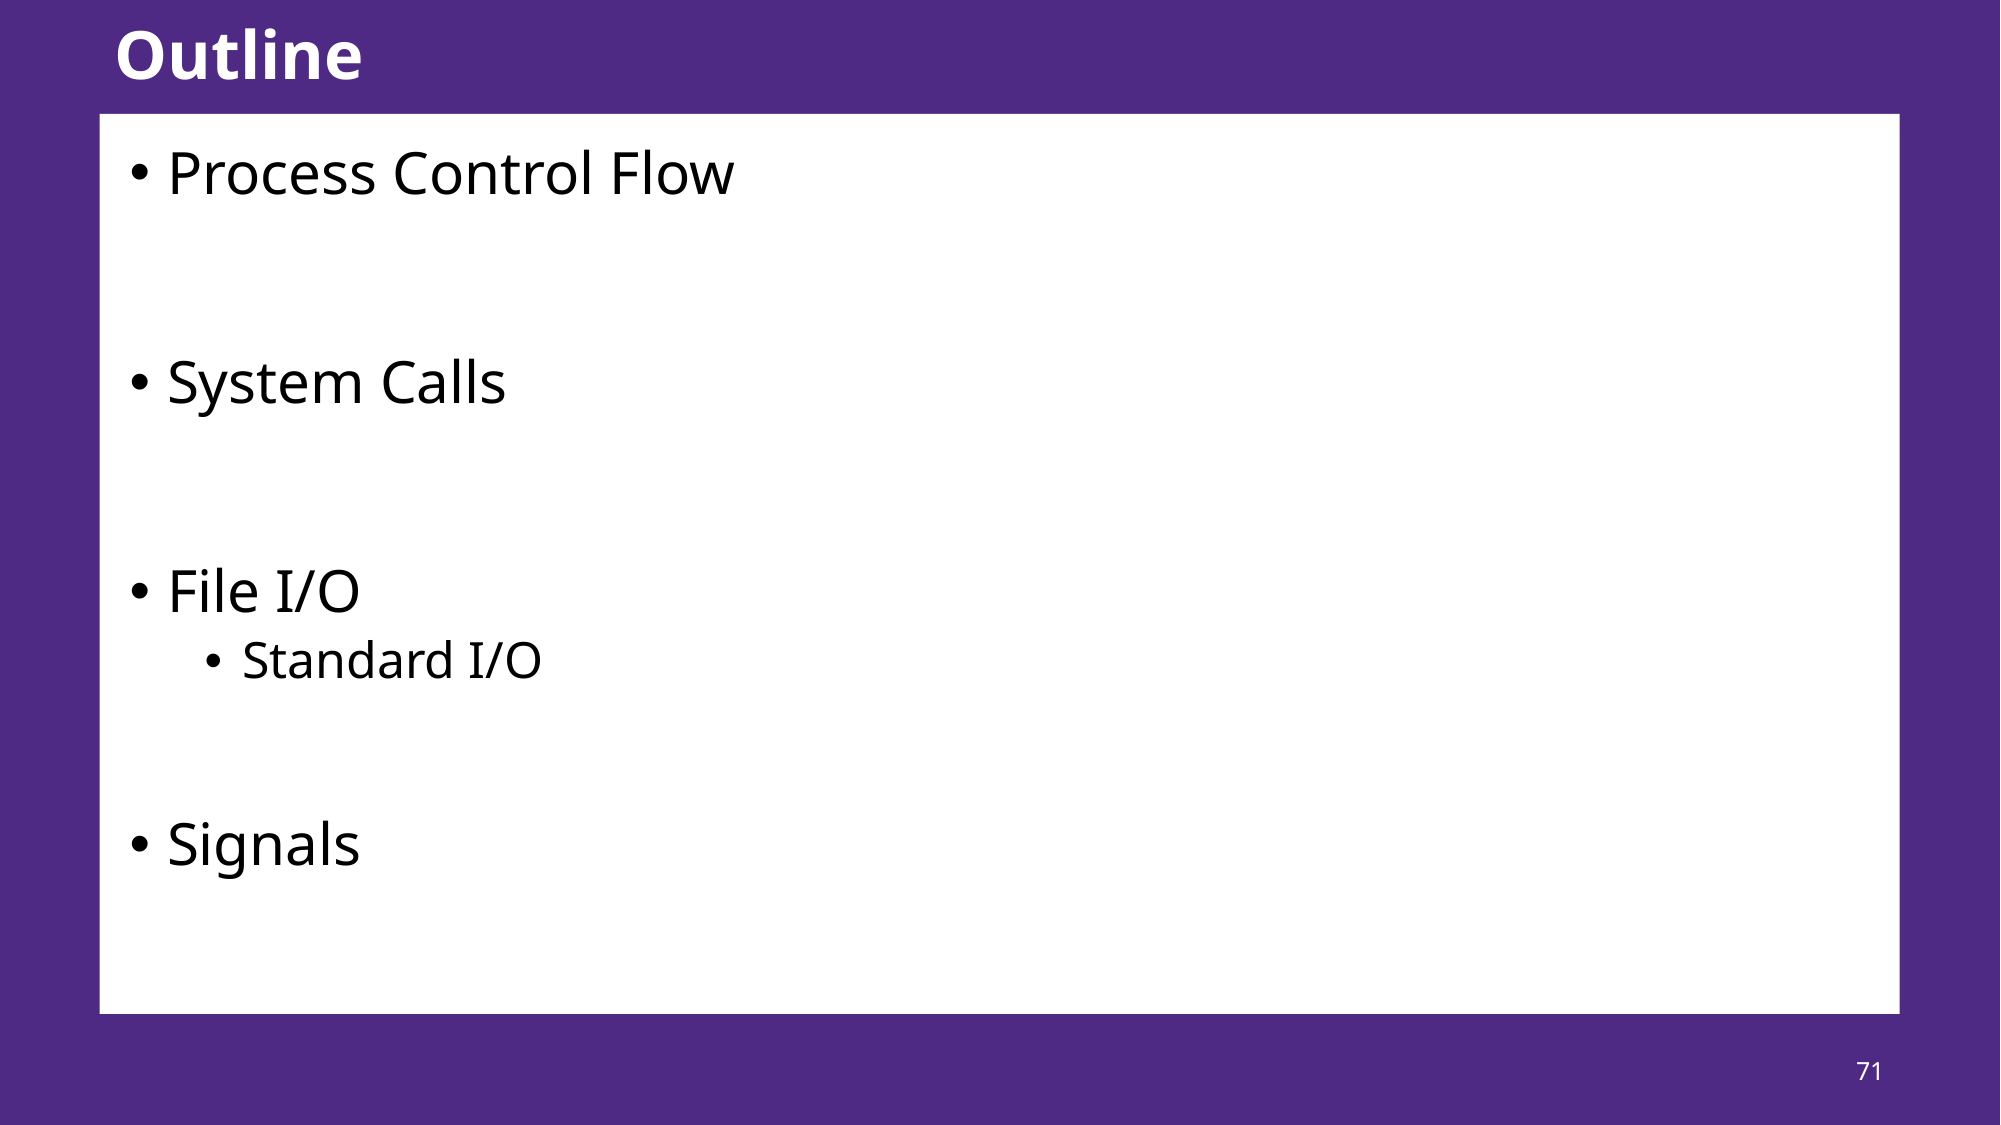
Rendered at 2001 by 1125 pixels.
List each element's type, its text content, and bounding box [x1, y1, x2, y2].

list Process Control Flow System Calls File I/O Standard I/O Signals [99, 114, 1900, 1014]
title Outline [99, 1, 1900, 114]
slide_number 71 [1749, 1042, 1900, 1103]
